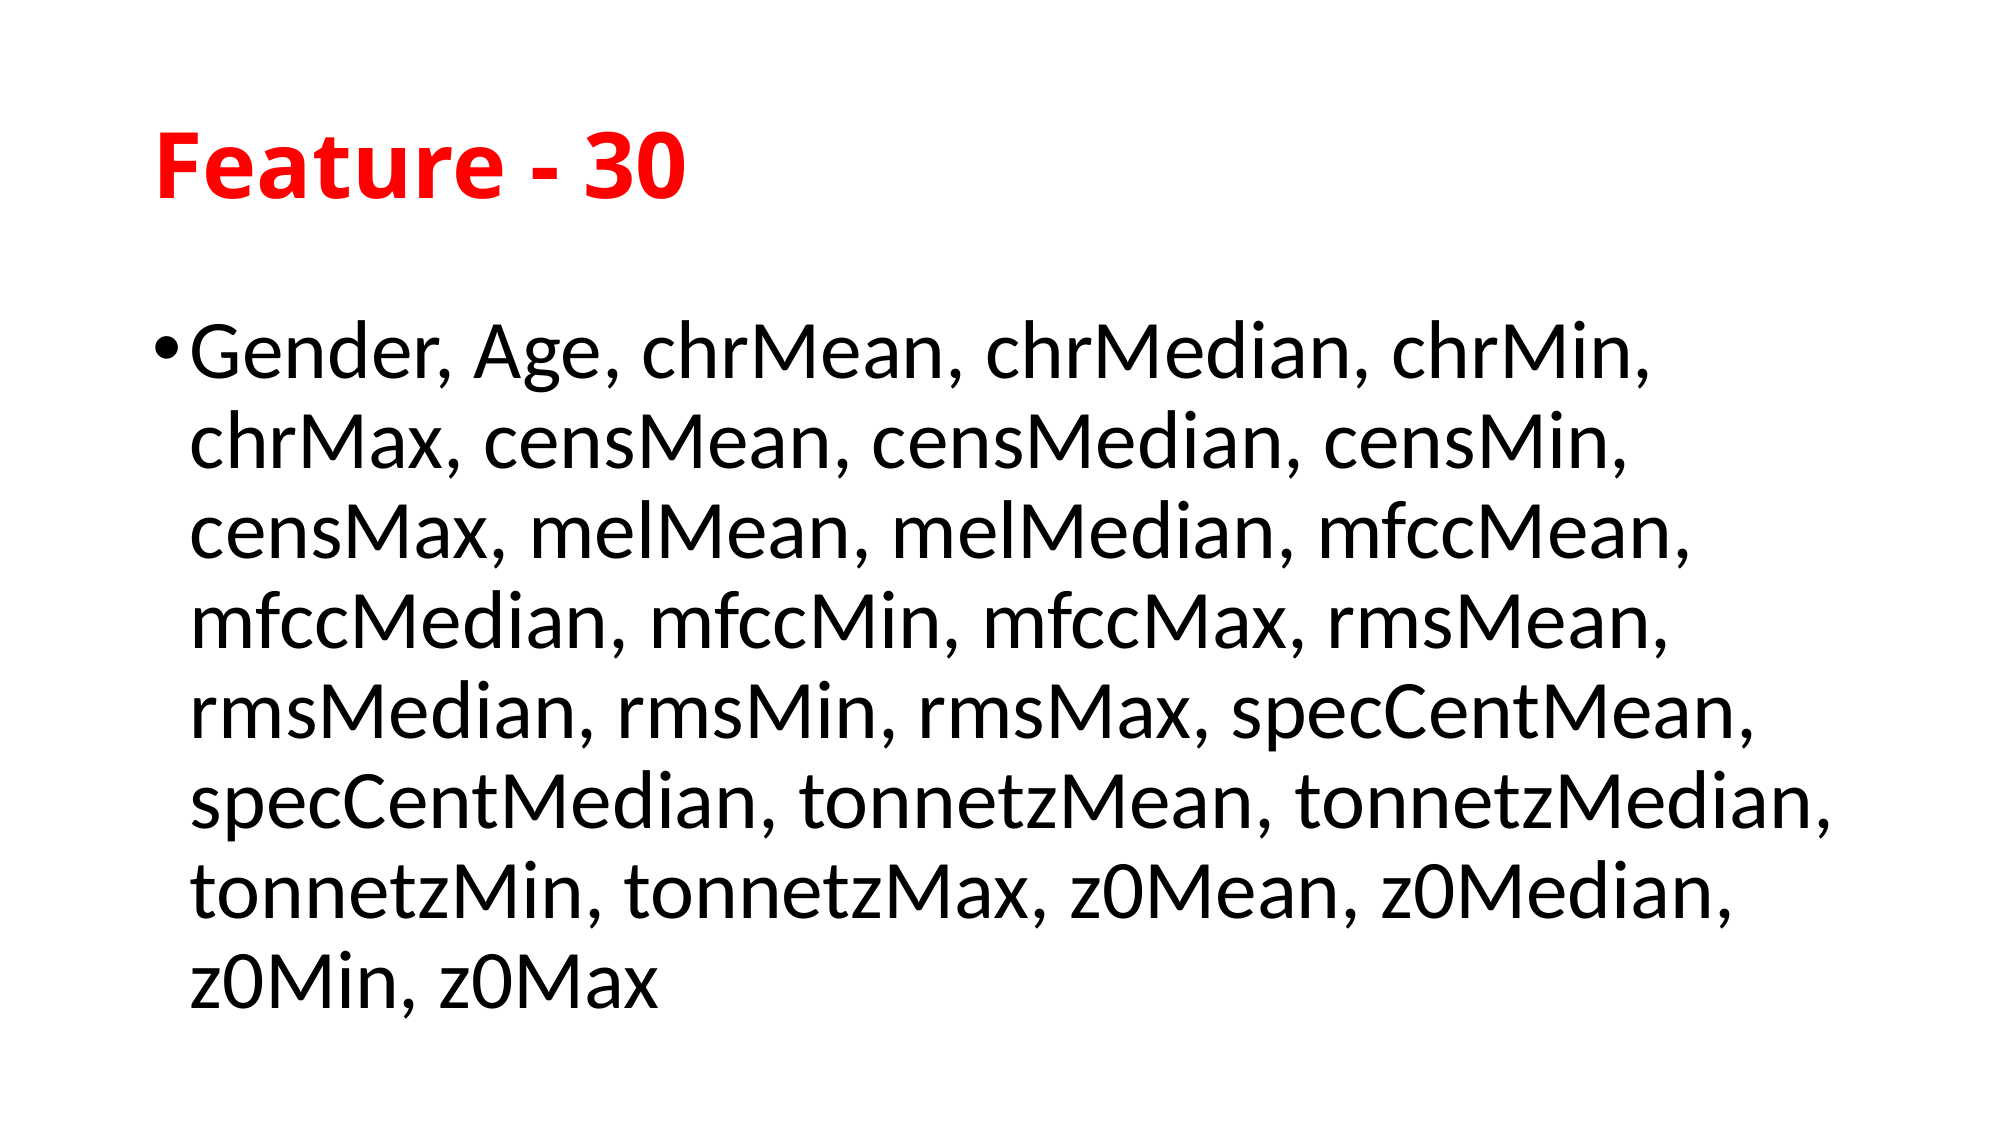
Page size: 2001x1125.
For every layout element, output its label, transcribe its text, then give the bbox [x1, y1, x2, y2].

list Gender, Age, chrMean, chrMedian, chrMin, chrMax, censMean, censMedian, censMin, censMax, melMean, melMedian, mfccMean, mfccMedian, mfccMin, mfccMax, rmsMean, rmsMedian, rmsMin, rmsMax, specCentMean, specCentMedian, tonnetzMean, tonnetzMedian, tonnetzMin, tonnetzMax, z0Mean, z0Median, z0Min, z0Max [137, 299, 1863, 1014]
title Feature - 30 [137, 59, 1863, 278]
